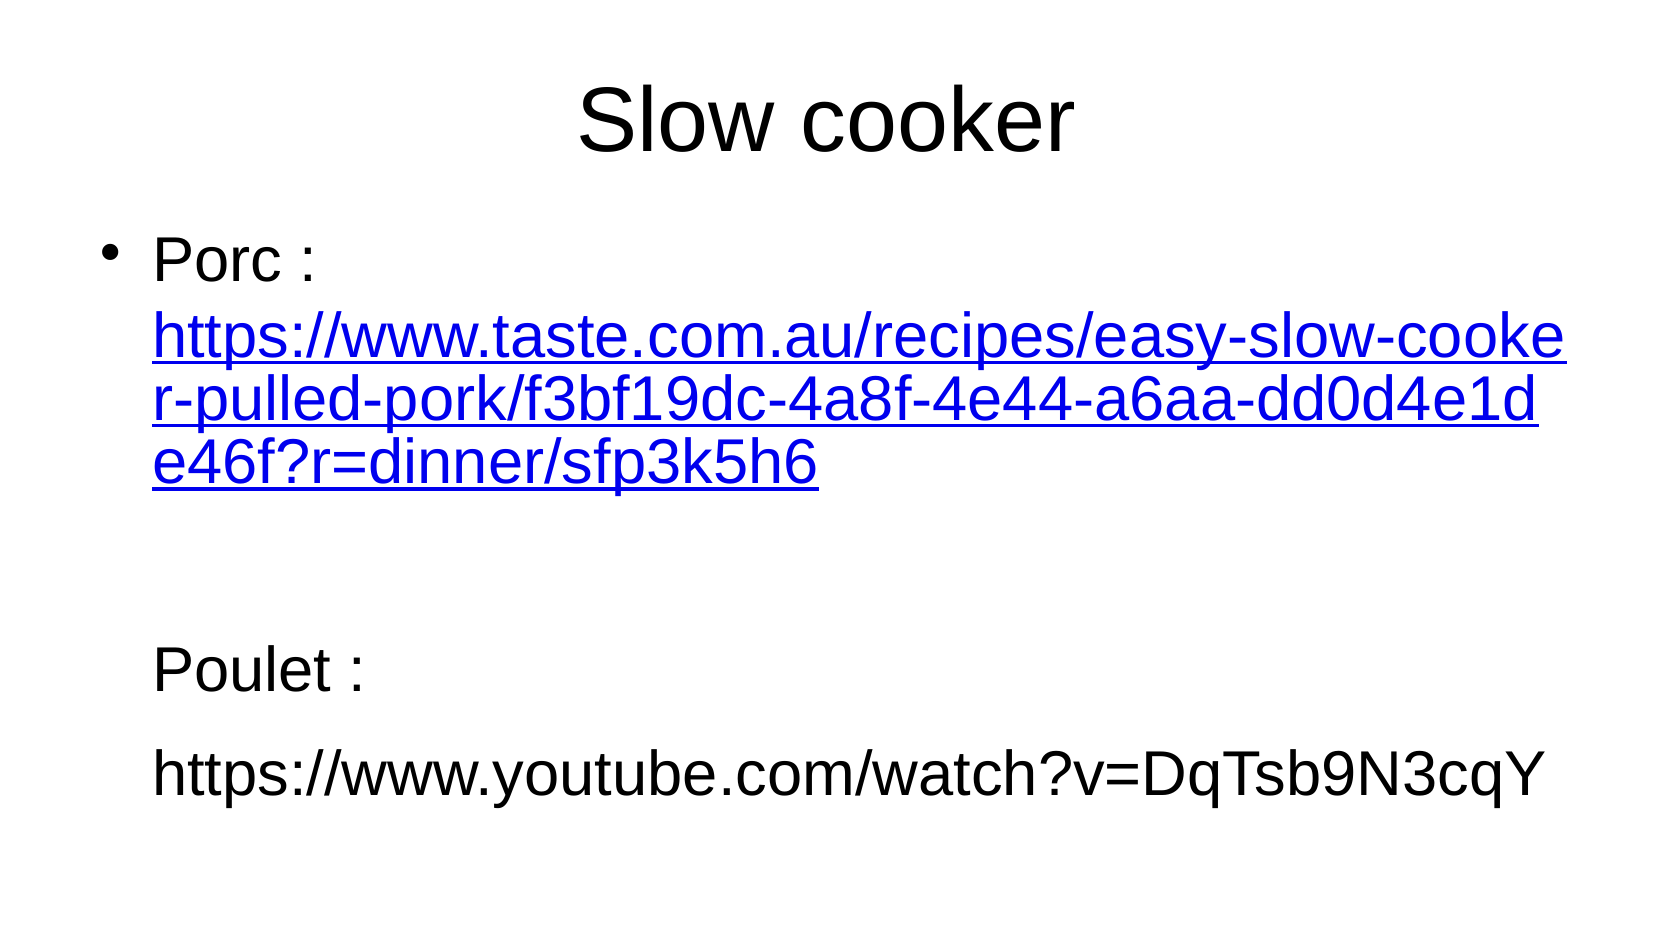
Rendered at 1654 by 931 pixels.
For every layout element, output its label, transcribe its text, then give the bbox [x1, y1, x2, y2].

list Porc : https://www.taste.com.au/recipes/easy-slow-cooker-pulled-pork/f3bf19dc-4a8f-4e44-a6aa-dd0d4e1de46f?r=dinner/sfp3k5h6 Poulet : https://www.youtube.com/watch?v=DqTsb9N3cqY [82, 217, 1571, 757]
title Slow cooker [82, 37, 1571, 192]
